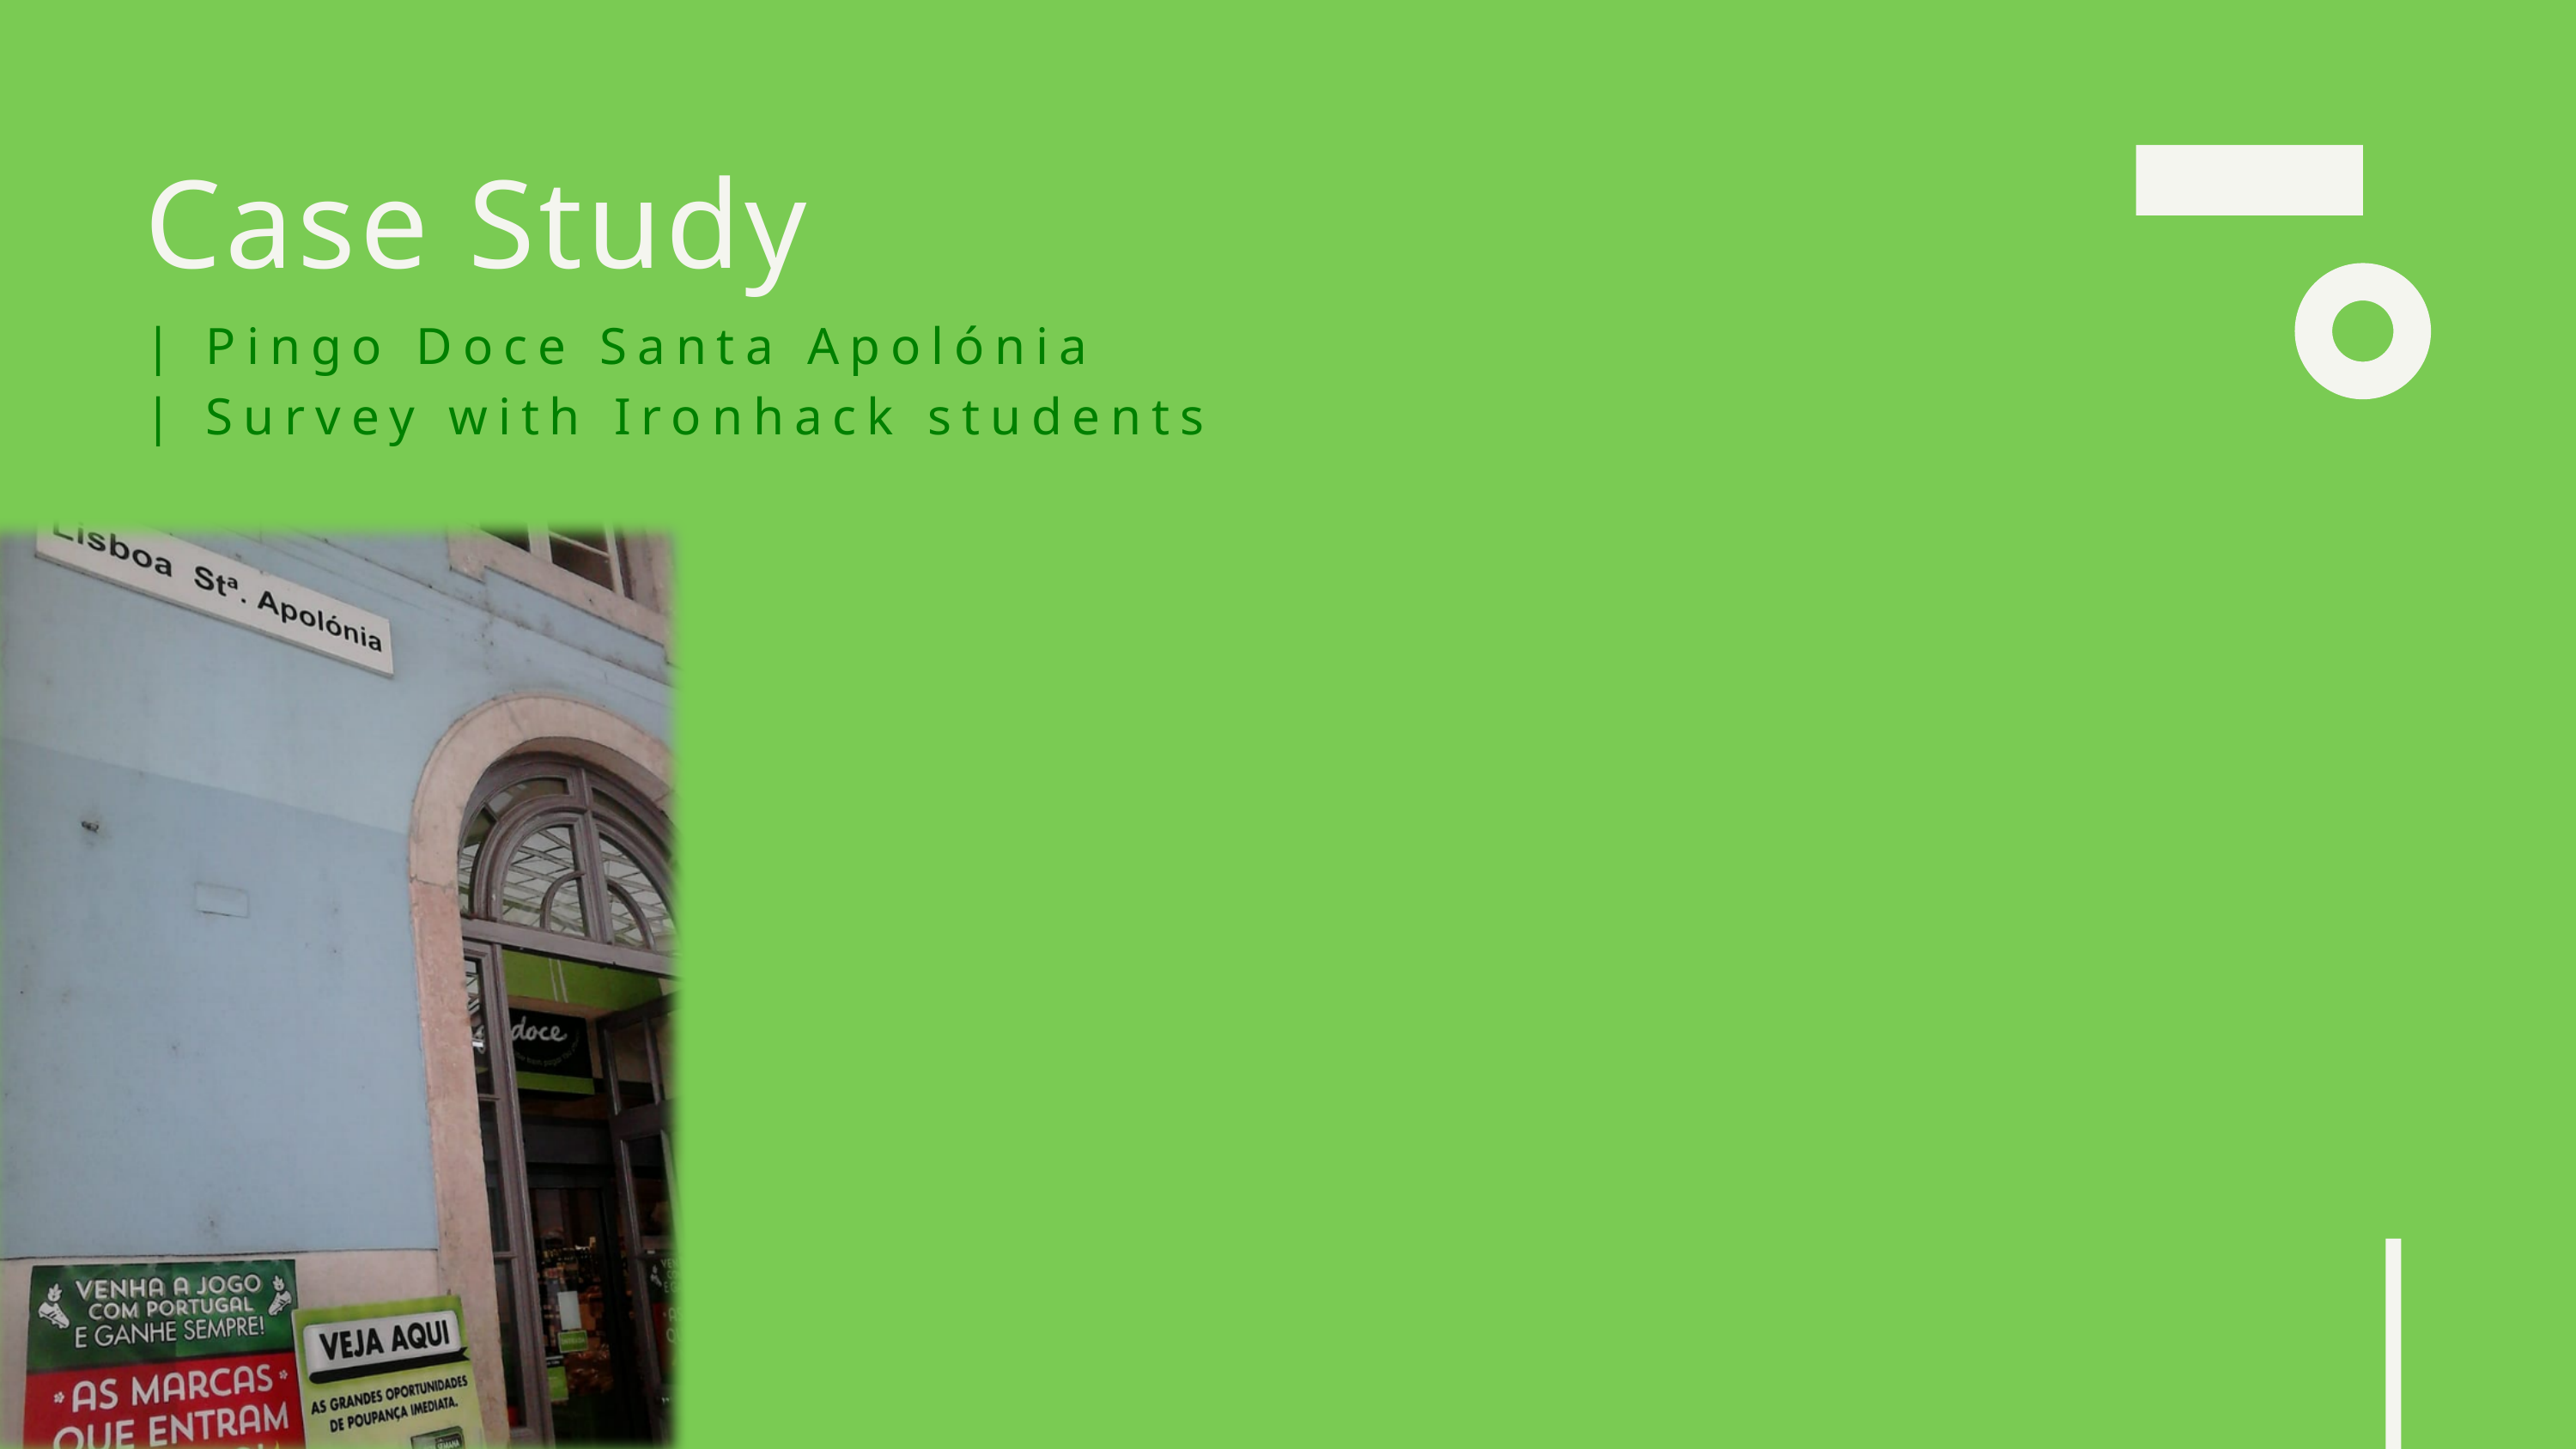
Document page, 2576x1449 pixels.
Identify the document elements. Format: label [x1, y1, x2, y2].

text_box [2294, 263, 2432, 400]
text_box [2251, 1318, 2538, 1446]
picture [0, 518, 689, 1449]
text_box [2136, 144, 2363, 215]
text_box [144, 140, 1646, 631]
